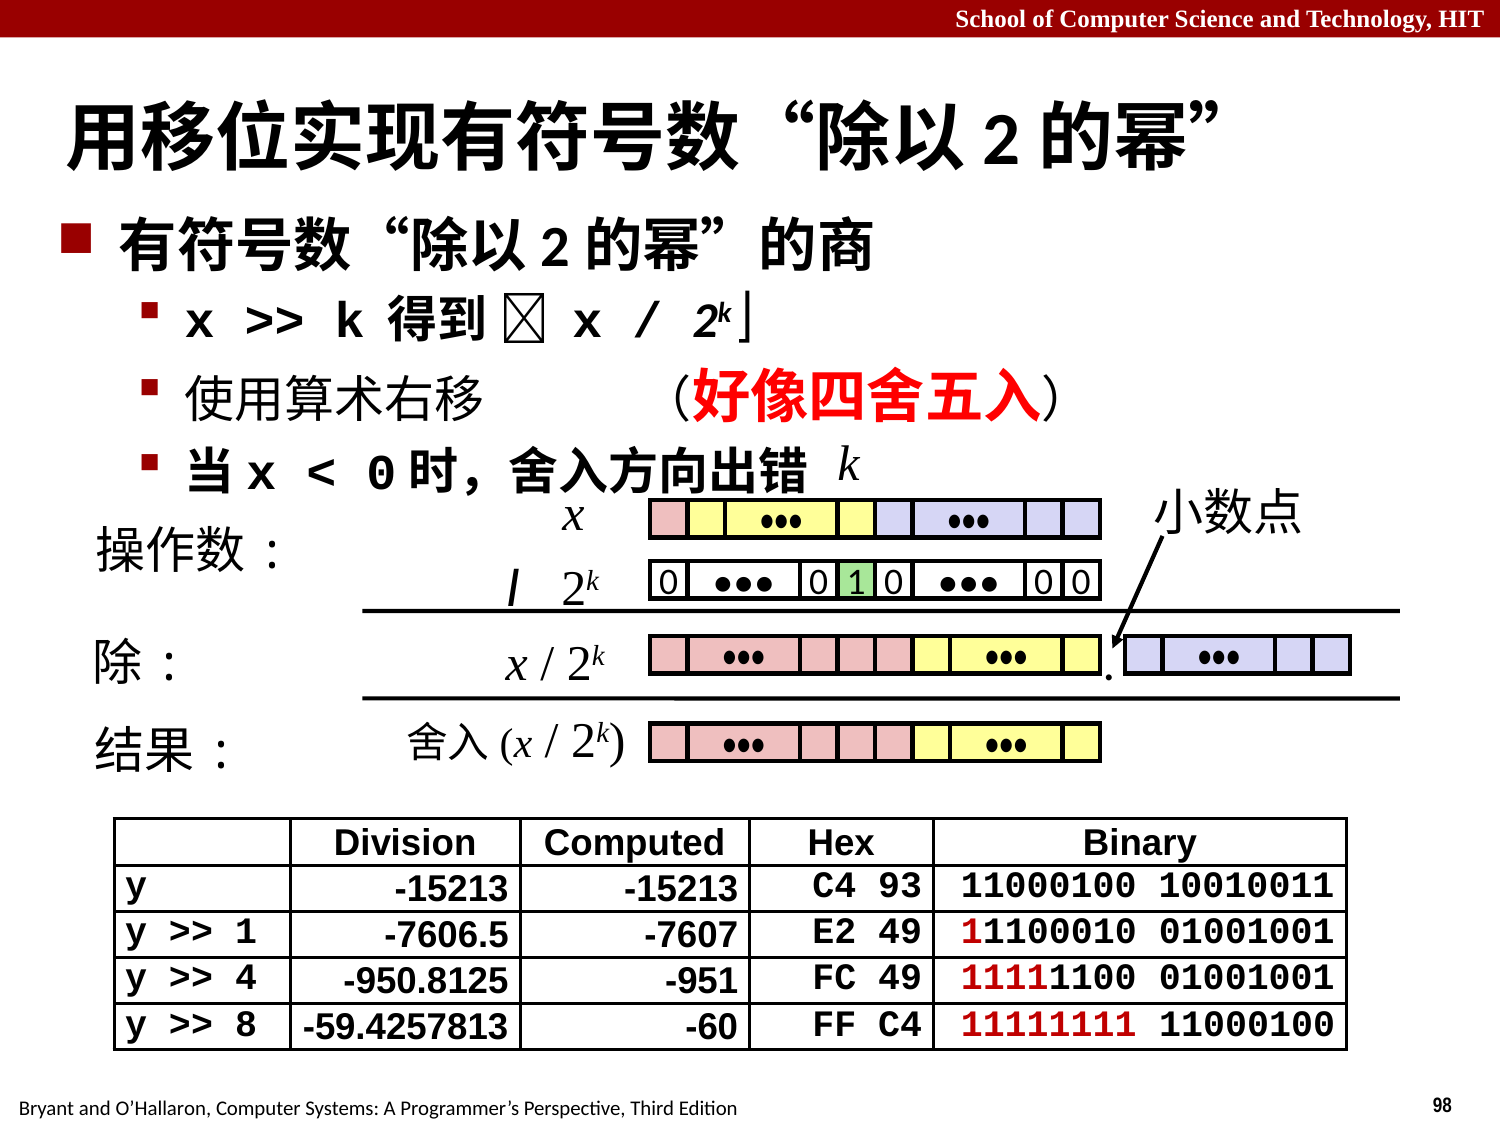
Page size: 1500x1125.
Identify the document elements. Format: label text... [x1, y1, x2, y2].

text_box 0 [650, 560, 687, 599]
text_box / [493, 548, 535, 623]
text_box ••• [688, 635, 800, 674]
text_box [687, 500, 725, 538]
text_box 除: [77, 623, 229, 699]
text_box [800, 635, 837, 674]
text_box 2k [546, 611, 614, 623]
text_box [875, 723, 912, 761]
text_box ••• [950, 723, 1063, 761]
text_box [800, 723, 837, 761]
text_box 0 [1062, 560, 1100, 599]
text_box [838, 500, 872, 538]
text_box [874, 499, 1101, 538]
text_box ••• [912, 560, 1025, 599]
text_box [1124, 635, 1351, 674]
text_box ••• [950, 635, 1063, 674]
text_box k [822, 423, 875, 499]
text_box [1063, 635, 1087, 674]
title 用移位实现有符号数“除以2的幂” [49, 87, 1422, 182]
text_box . [1087, 623, 1131, 699]
text_box [837, 635, 875, 674]
text_box 舍入(x / 2k) [391, 699, 641, 775]
text_box [837, 723, 875, 761]
text_box [1063, 723, 1100, 761]
text_box 0 [800, 560, 837, 599]
text_box 1 [837, 560, 875, 599]
text_box 操作数: [80, 510, 302, 586]
text_box [875, 635, 912, 674]
text_box [650, 635, 688, 674]
text_box ••• [725, 500, 838, 538]
list 有符号数“除以2的幂”的商 x >> k 得到  x / 2k  使用算术右移 （好像四舍五入） 当x < 0时，舍入方向出错 [47, 199, 1411, 409]
text_box 0 [1025, 560, 1062, 599]
text_box [1111, 535, 1163, 649]
text_box x [547, 473, 600, 548]
text_box [912, 635, 950, 674]
text_box 0 [875, 560, 912, 599]
text_box [650, 500, 687, 538]
text_box [912, 723, 950, 761]
text_box 2k [546, 548, 614, 610]
text_box ••• [687, 560, 800, 599]
text_box 结果: [79, 710, 252, 786]
text_box [650, 723, 688, 761]
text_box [112, 817, 1372, 1088]
text_box 小数点 [1138, 473, 1319, 549]
text_box ••• [688, 723, 800, 761]
text_box x / 2k [490, 623, 620, 698]
